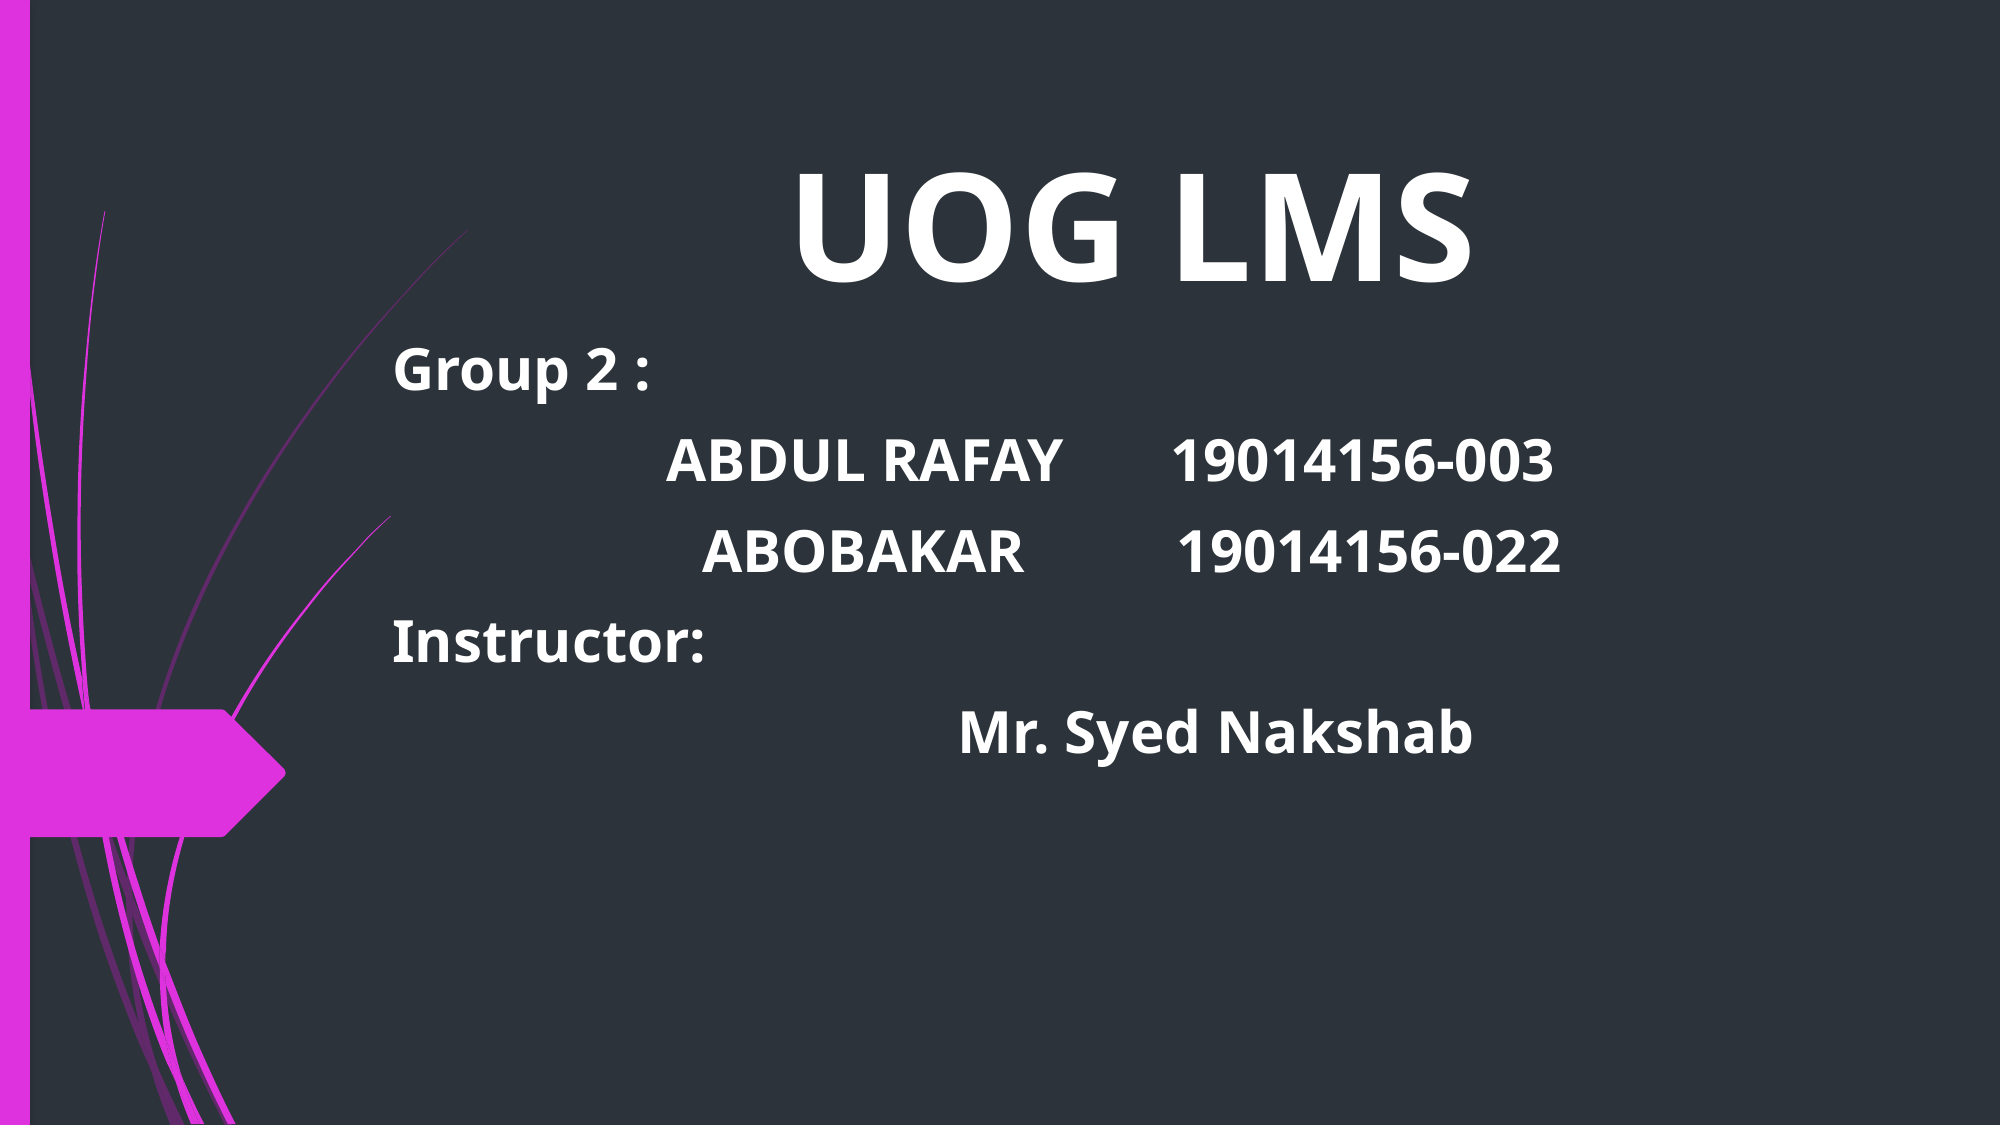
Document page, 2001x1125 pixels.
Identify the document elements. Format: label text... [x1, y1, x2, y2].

subtitle UOG LMS Group 2 : ABDUL RAFAY 19014156-003 ABOBAKAR 19014156-022 Instructor: Mr. Syed Nakshab [377, 124, 1888, 969]
